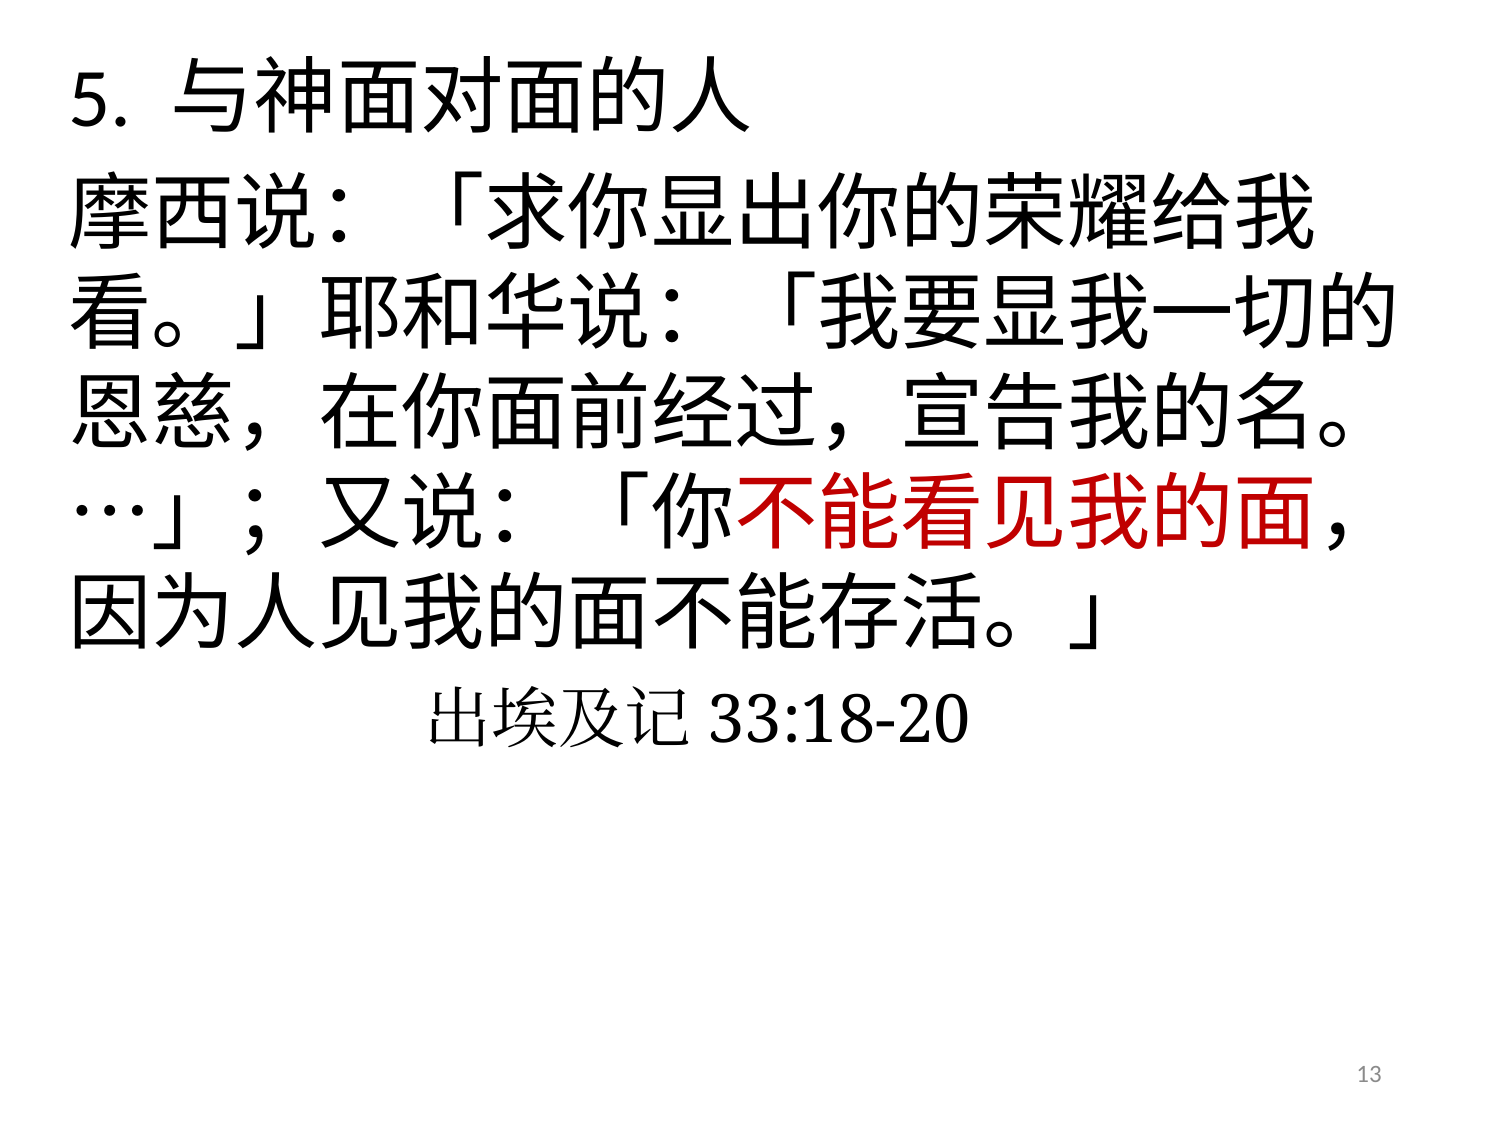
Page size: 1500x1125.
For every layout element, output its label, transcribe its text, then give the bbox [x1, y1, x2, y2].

text_box 摩西说：「求你显出你的荣耀给我看。」耶和华说：「我要显我一切的恩慈，在你面前经过，宣告我的名。…」；又说：「你不能看见我的面，因为人见我的面不能存活。」 出埃及记33:18-20 [53, 151, 1457, 767]
title 5. 与神面对面的人 [53, 46, 1457, 151]
slide_number 13 [1059, 1042, 1397, 1103]
